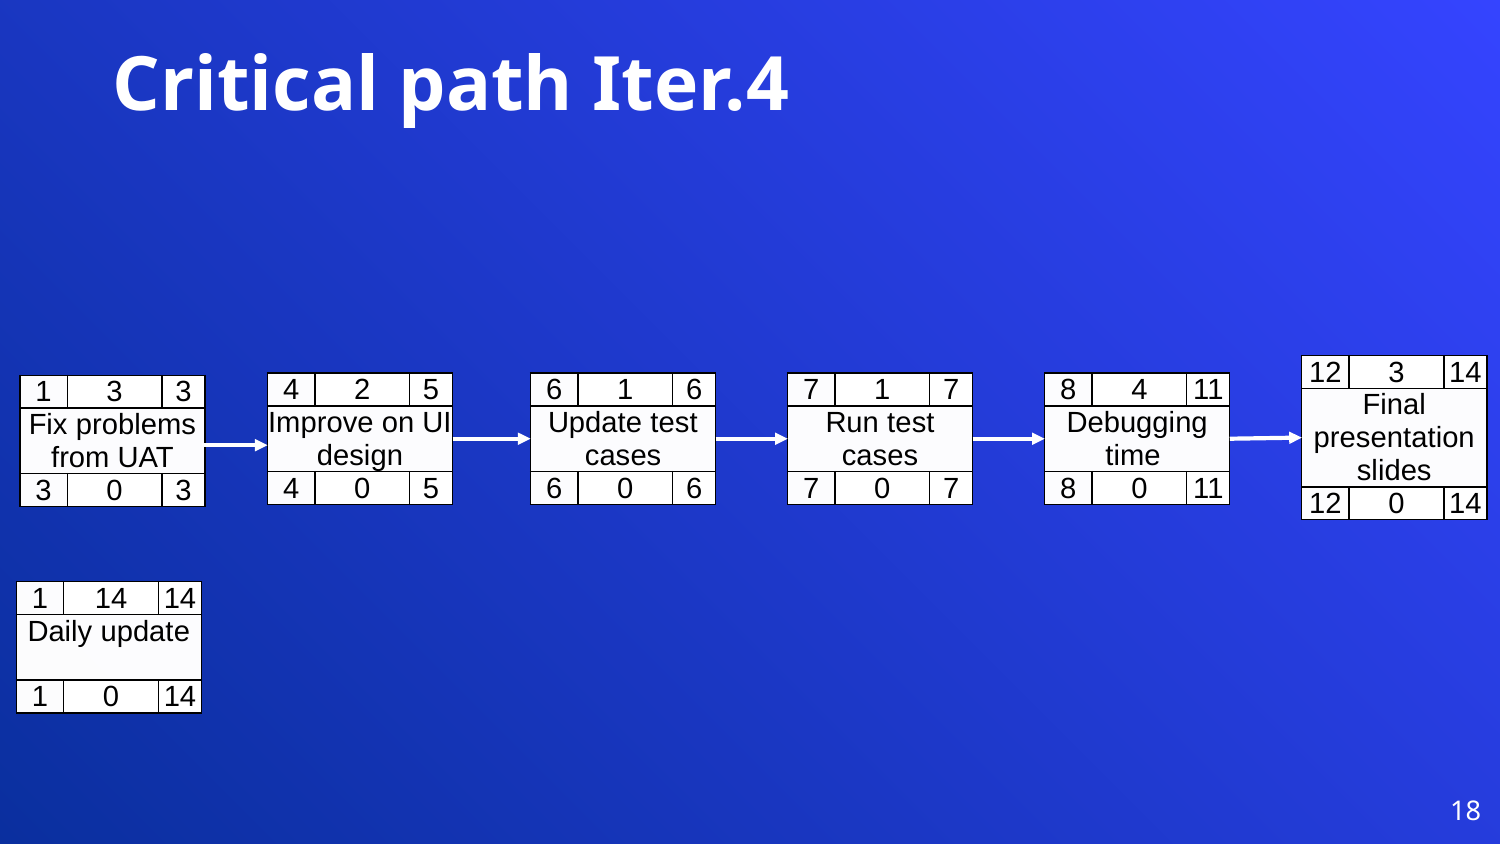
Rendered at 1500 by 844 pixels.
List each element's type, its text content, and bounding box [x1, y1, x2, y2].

table_cell Debugging time [1045, 407, 1229, 471]
table_cell Update test cases [531, 407, 715, 471]
table_cell 7 [788, 472, 834, 504]
table_cell 0 [68, 474, 161, 506]
table_cell 6 [673, 472, 715, 504]
table_header 6 [531, 374, 577, 405]
table_header 7 [930, 374, 972, 405]
table_cell 0 [1093, 472, 1186, 504]
table_cell 6 [531, 472, 577, 504]
table_header 14 [159, 582, 201, 614]
table_cell Fix problems from UAT [21, 409, 204, 473]
table_header 6 [673, 374, 715, 405]
table_header 2 [316, 374, 409, 405]
table_cell 12 [1302, 488, 1348, 519]
table_header 3 [1350, 356, 1443, 388]
table_cell 0 [316, 472, 409, 504]
slide_number 18 [1391, 779, 1482, 844]
table_cell 14 [159, 681, 201, 712]
table_cell 4 [268, 472, 314, 504]
table_header 1 [17, 582, 63, 614]
table_cell 3 [21, 474, 67, 506]
table_header 1 [579, 374, 672, 405]
table_header 1 [21, 376, 67, 407]
table_cell 5 [410, 472, 452, 504]
table_header 7 [788, 374, 834, 405]
table_cell Final presentation slides [1302, 389, 1486, 486]
table_cell 14 [1445, 488, 1486, 519]
table_cell 0 [579, 472, 672, 504]
text_box Critical path Iter.4 [112, 35, 916, 238]
table_header 4 [268, 374, 314, 405]
table_cell 0 [64, 681, 158, 712]
table_cell 11 [1187, 472, 1229, 504]
table_header 12 [1302, 356, 1348, 388]
table_header 8 [1045, 374, 1091, 405]
table_header 1 [836, 374, 929, 405]
table_cell 8 [1045, 472, 1091, 504]
table_header 4 [1093, 374, 1186, 405]
table_header 11 [1187, 374, 1229, 405]
table_header 3 [163, 376, 204, 407]
table_header 14 [1445, 356, 1486, 388]
table_cell 0 [836, 472, 929, 504]
table_cell 3 [163, 474, 204, 506]
table_cell Improve on UI design [268, 407, 452, 471]
table_cell 0 [1350, 488, 1443, 519]
table_header 3 [68, 376, 161, 407]
table_cell Run test cases [788, 407, 972, 471]
table_cell 1 [17, 681, 63, 712]
table_cell Daily update [17, 615, 201, 679]
table_cell 7 [930, 472, 972, 504]
table_header 14 [64, 582, 158, 614]
table_header 5 [410, 374, 452, 405]
